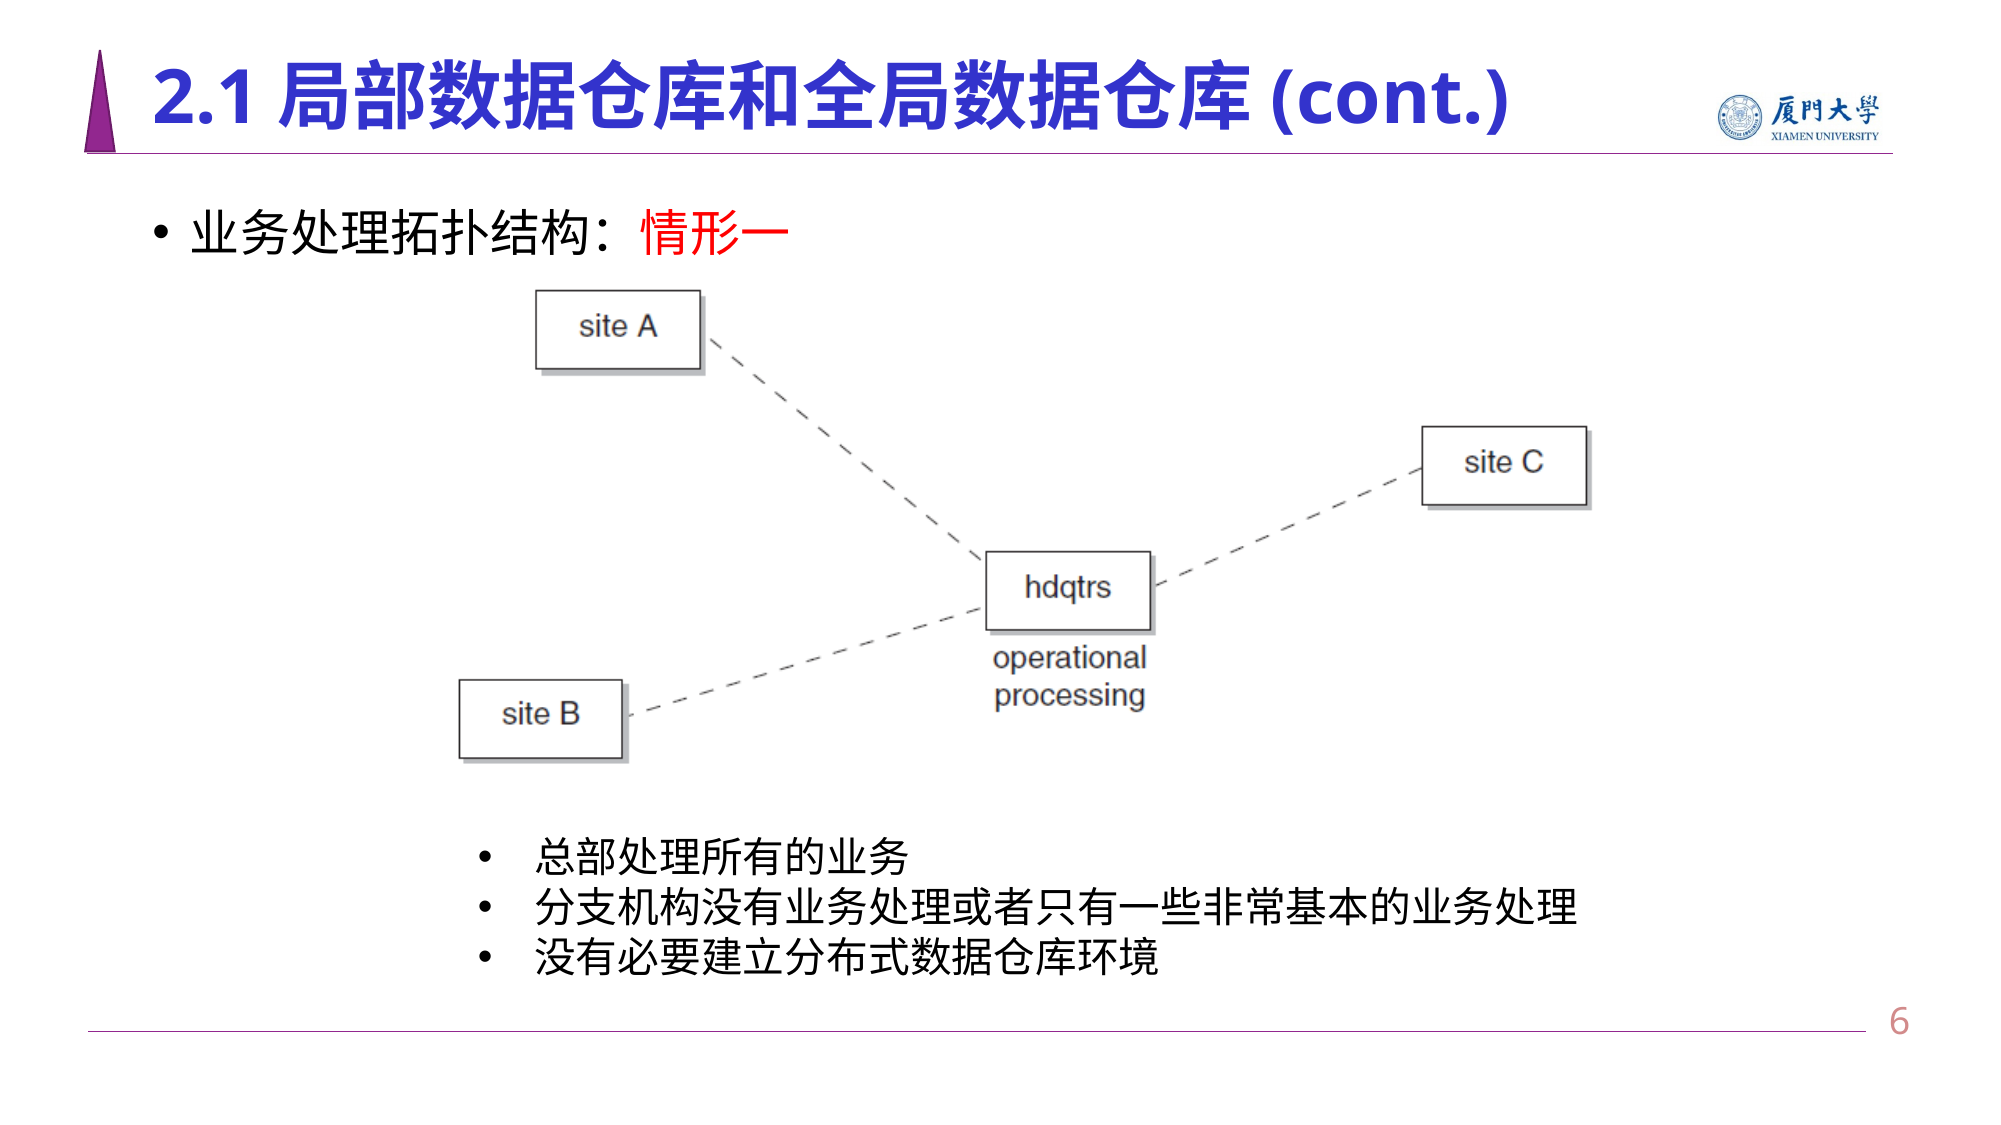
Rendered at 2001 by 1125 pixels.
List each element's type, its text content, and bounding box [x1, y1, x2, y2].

title 2.1局部数据仓库和全局数据仓库(cont.) [137, 40, 1863, 159]
picture [423, 262, 1625, 793]
picture [1863, 92, 1883, 146]
slide_number 5 [1860, 994, 1940, 1051]
text_box 总部处理所有的业务 分支机构没有业务处理或者只有一些非常基本的业务处理 没有必要建立分布式数据仓库环境 [463, 823, 1593, 989]
list 业务处理拓扑结构：情形一 [137, 188, 1863, 1014]
